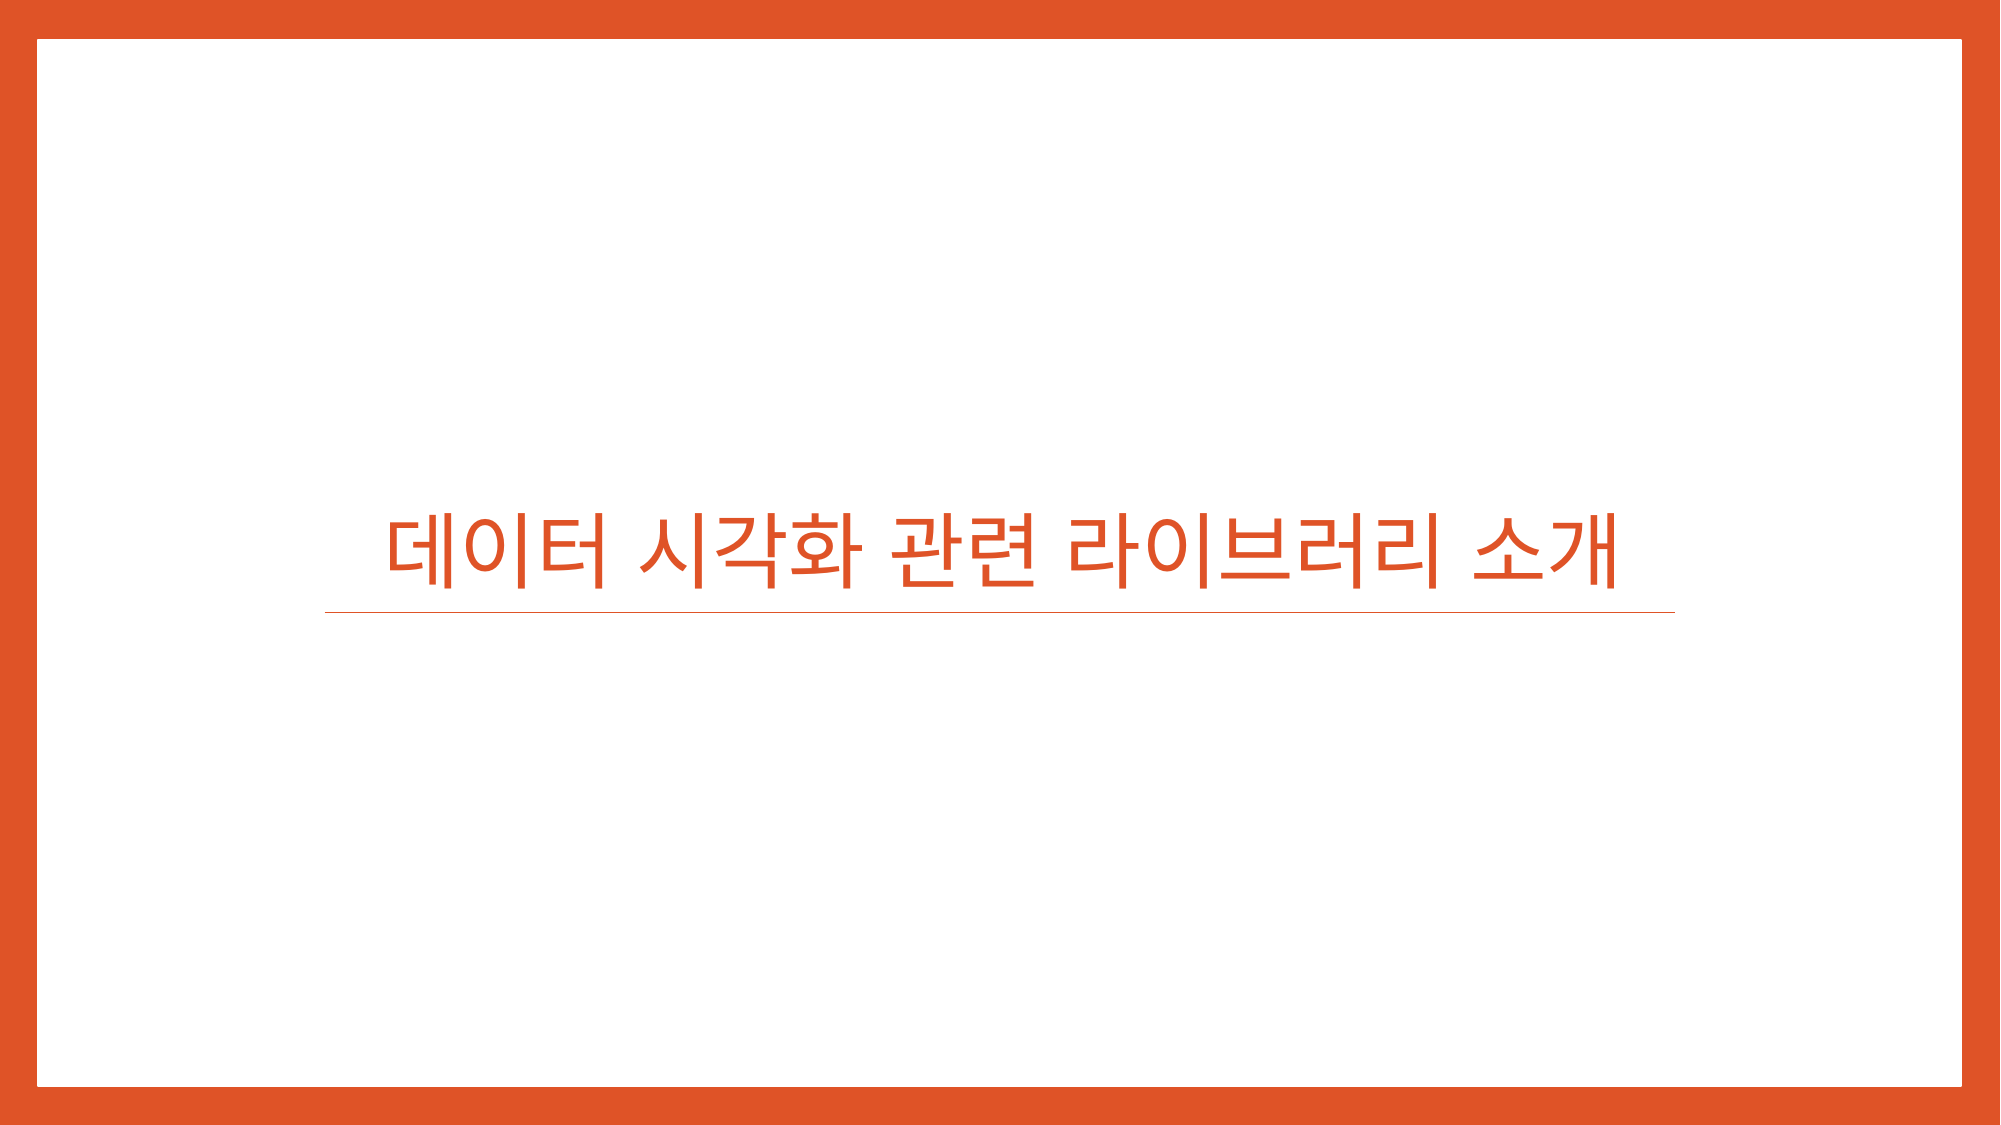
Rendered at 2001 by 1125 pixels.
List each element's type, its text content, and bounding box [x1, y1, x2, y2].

subtitle 데이터 시각화 관련 라이브러리 소개 [284, 503, 1723, 732]
